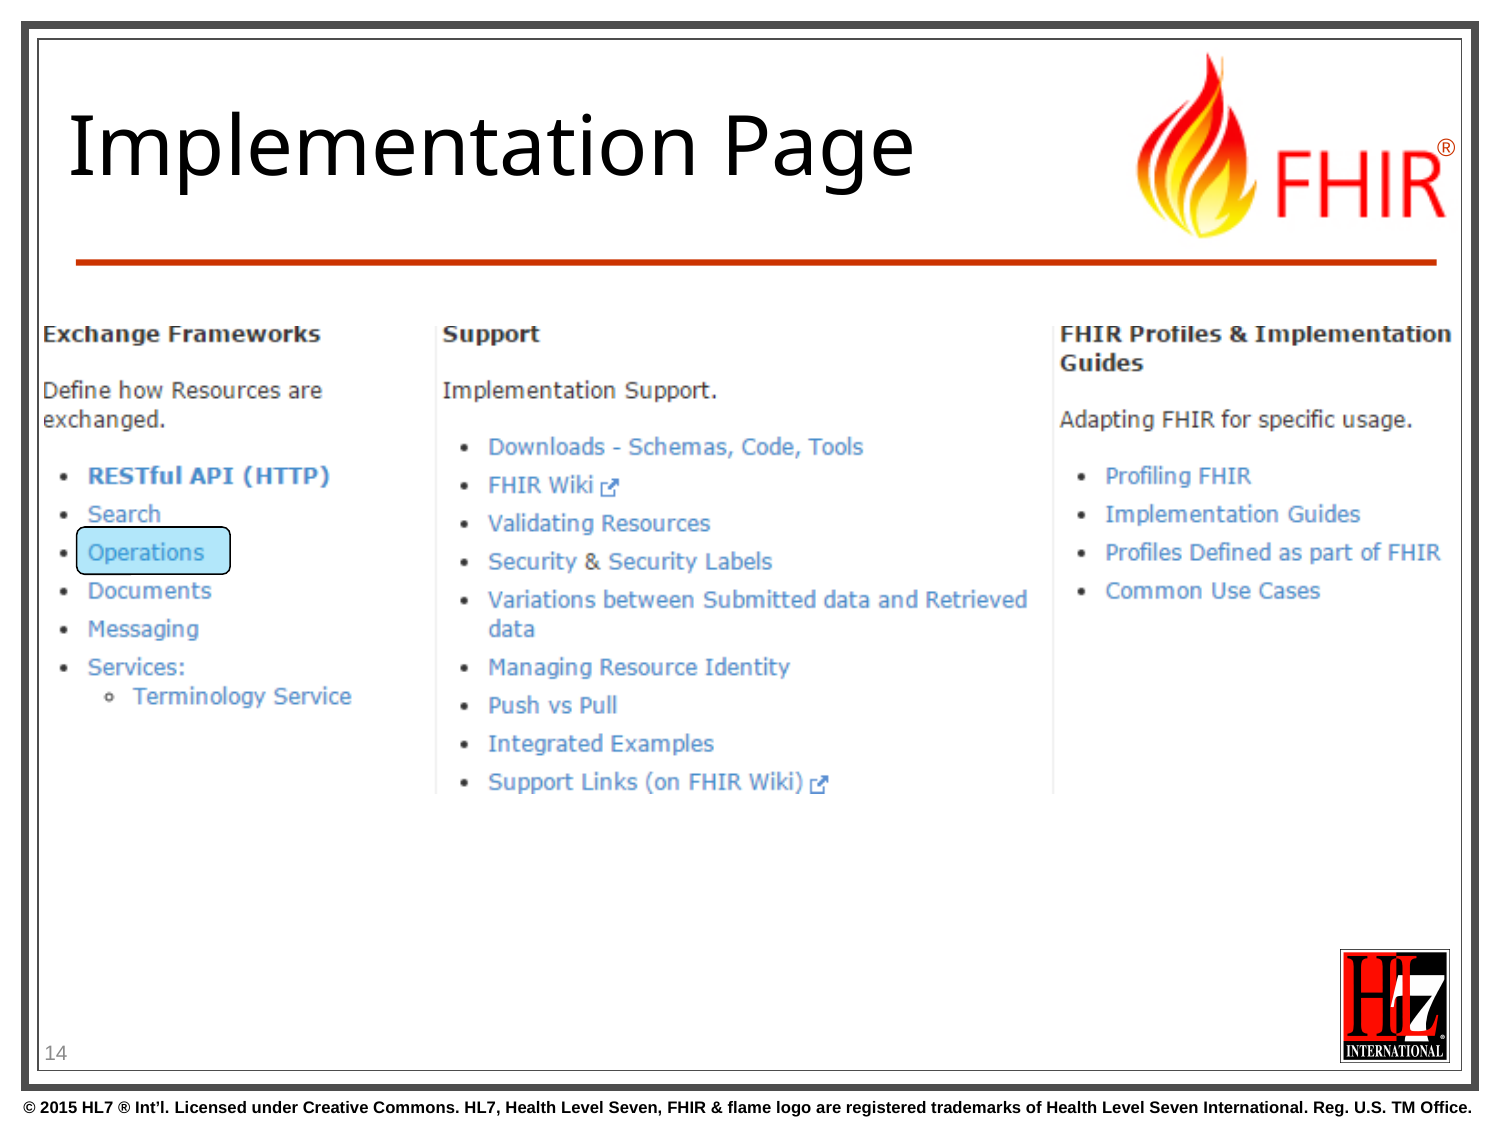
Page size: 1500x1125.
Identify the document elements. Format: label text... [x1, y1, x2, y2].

picture [1340, 949, 1450, 1063]
picture [44, 325, 1455, 794]
picture [1124, 42, 1458, 249]
slide_number 14 [29, 1034, 148, 1071]
title Implementation Page [53, 54, 1128, 249]
